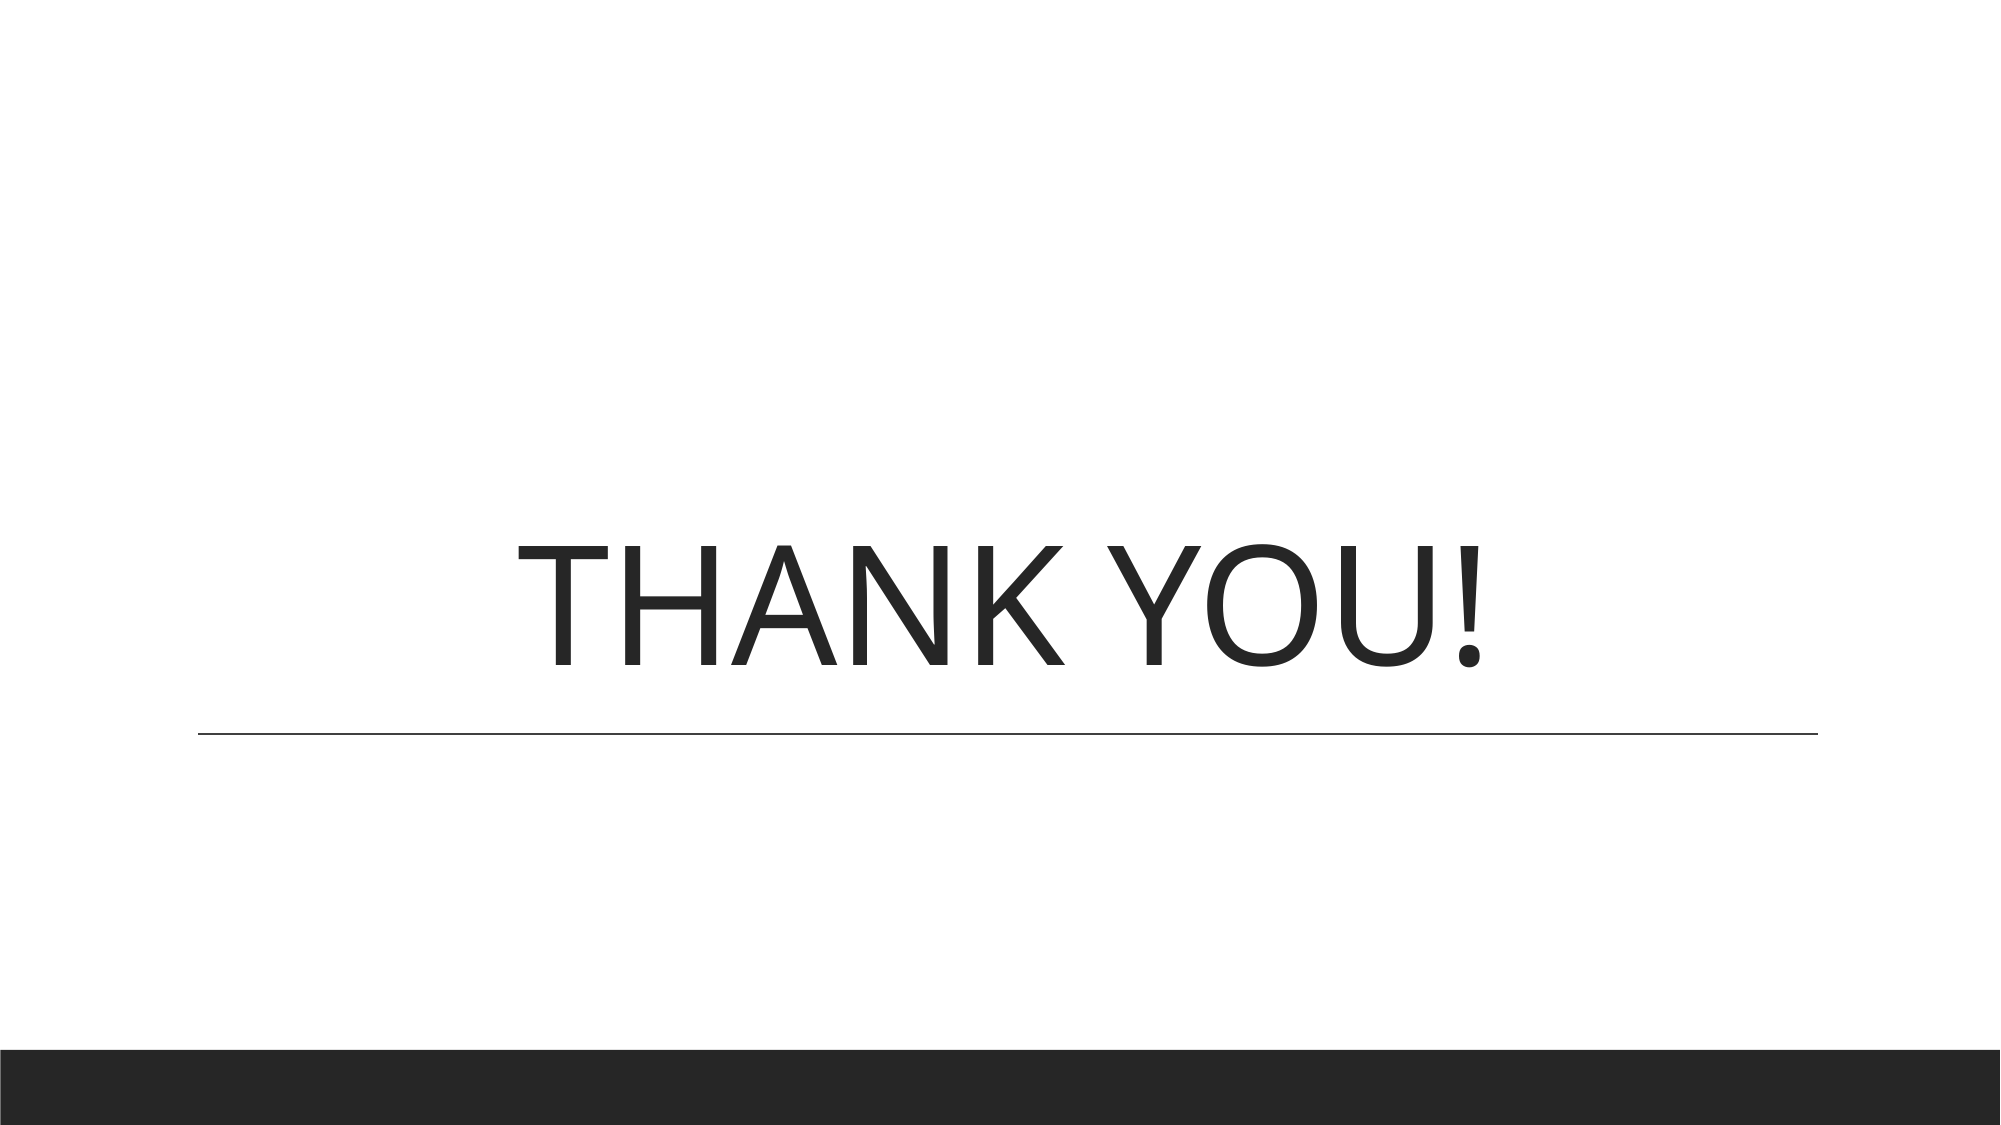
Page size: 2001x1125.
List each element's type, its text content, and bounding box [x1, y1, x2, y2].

title THANK YOU! [180, 124, 1830, 710]
